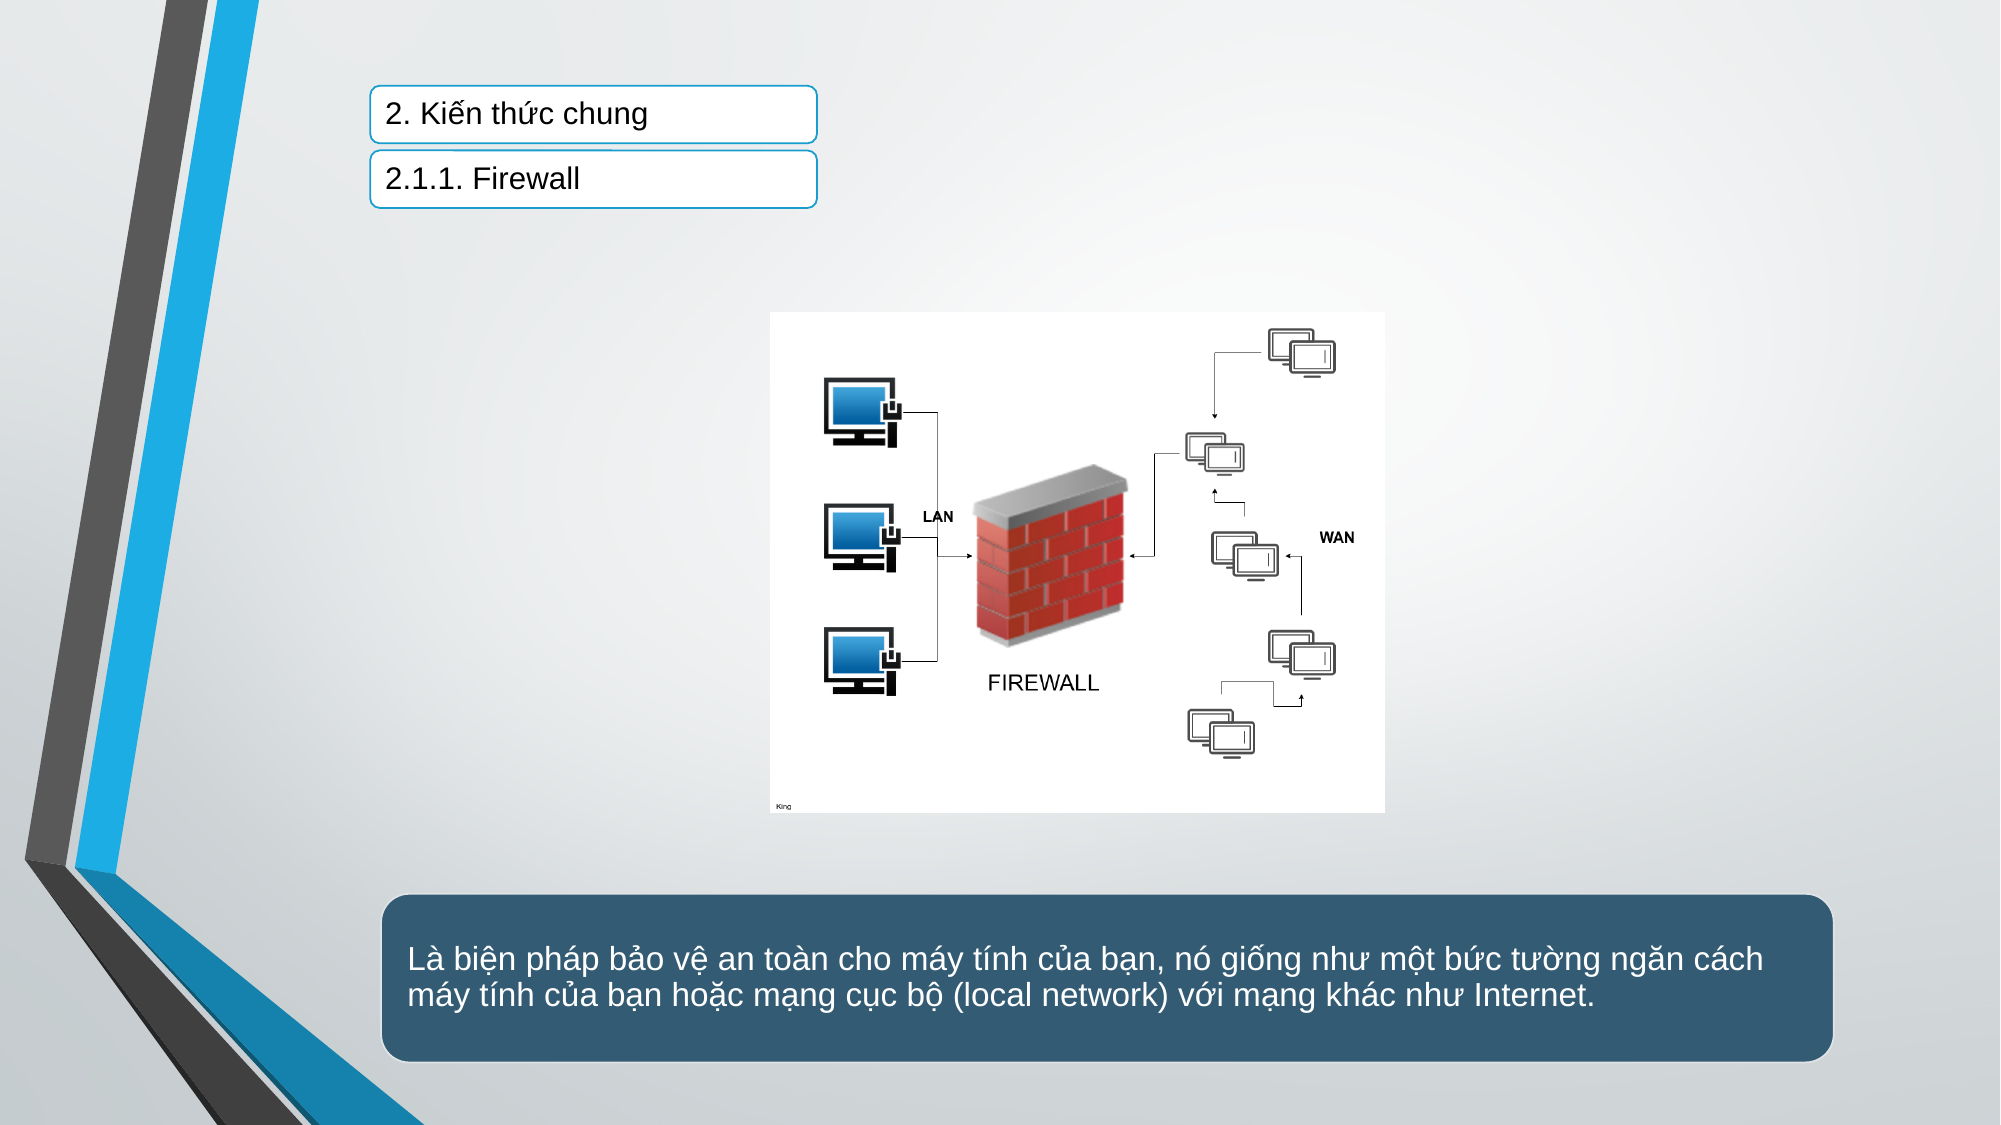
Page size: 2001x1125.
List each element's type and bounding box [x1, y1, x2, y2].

text_box [369, 83, 818, 211]
text_box [380, 850, 1834, 1063]
picture [770, 312, 1386, 813]
